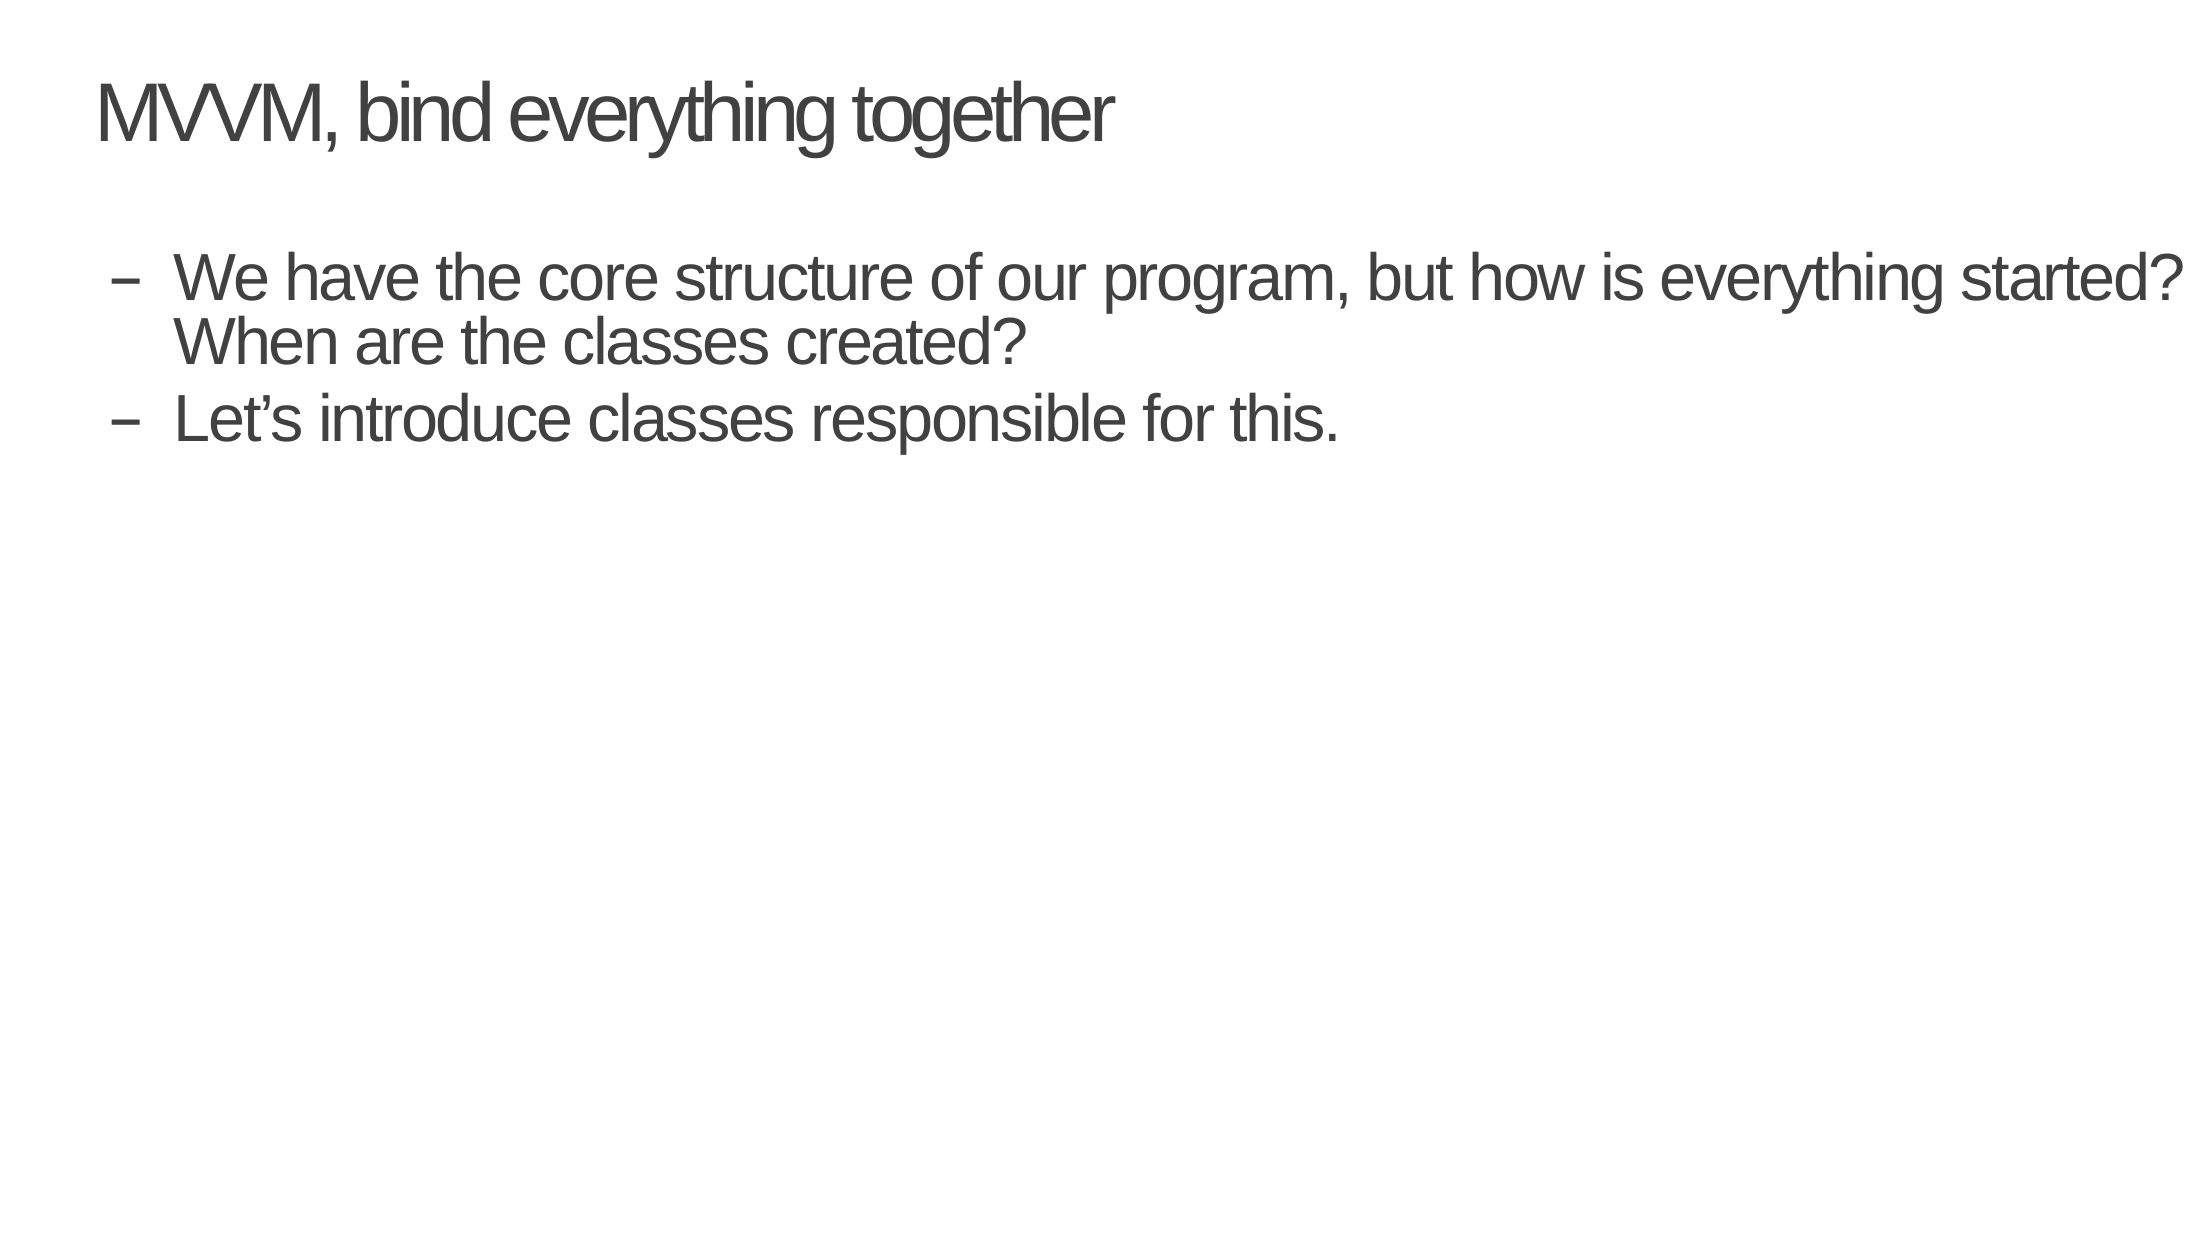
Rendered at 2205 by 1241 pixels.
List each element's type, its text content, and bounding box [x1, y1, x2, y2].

title MVVM, bind everything together [94, 64, 2205, 219]
list We have the core structure of our program, but how is everything started? When are the classes created? Let’s introduce classes responsible for this. [94, 242, 2205, 1140]
